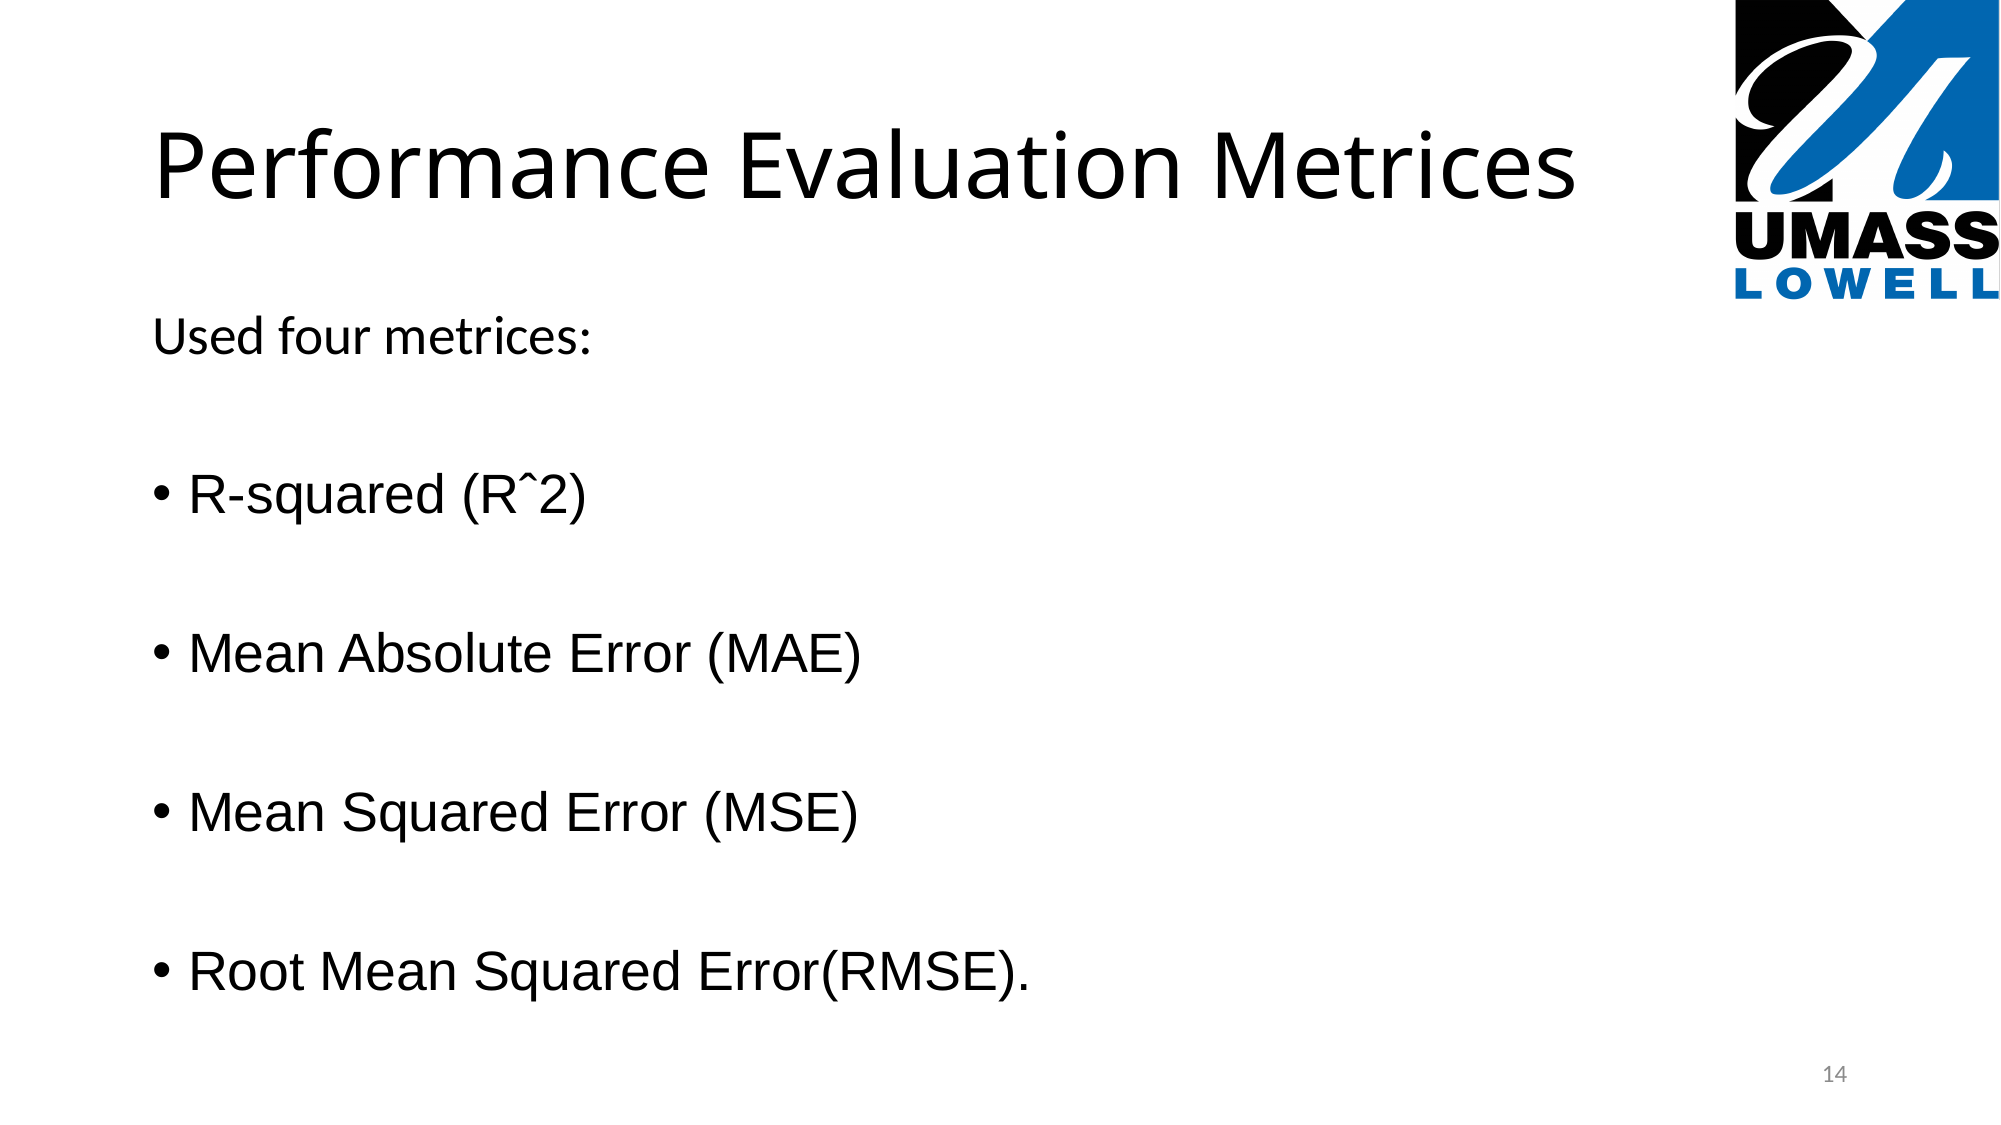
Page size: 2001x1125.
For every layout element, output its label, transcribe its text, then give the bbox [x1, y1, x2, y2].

picture [1735, 0, 2000, 300]
title Performance Evaluation Metrices [137, 59, 1863, 278]
list Used four metrices: R-squared (Rˆ2) Mean Absolute Error (MAE) Mean Squared Error (MSE) Root Mean Squared Error(RMSE). [137, 299, 1863, 1014]
slide_number 14 [1412, 1042, 1863, 1103]
